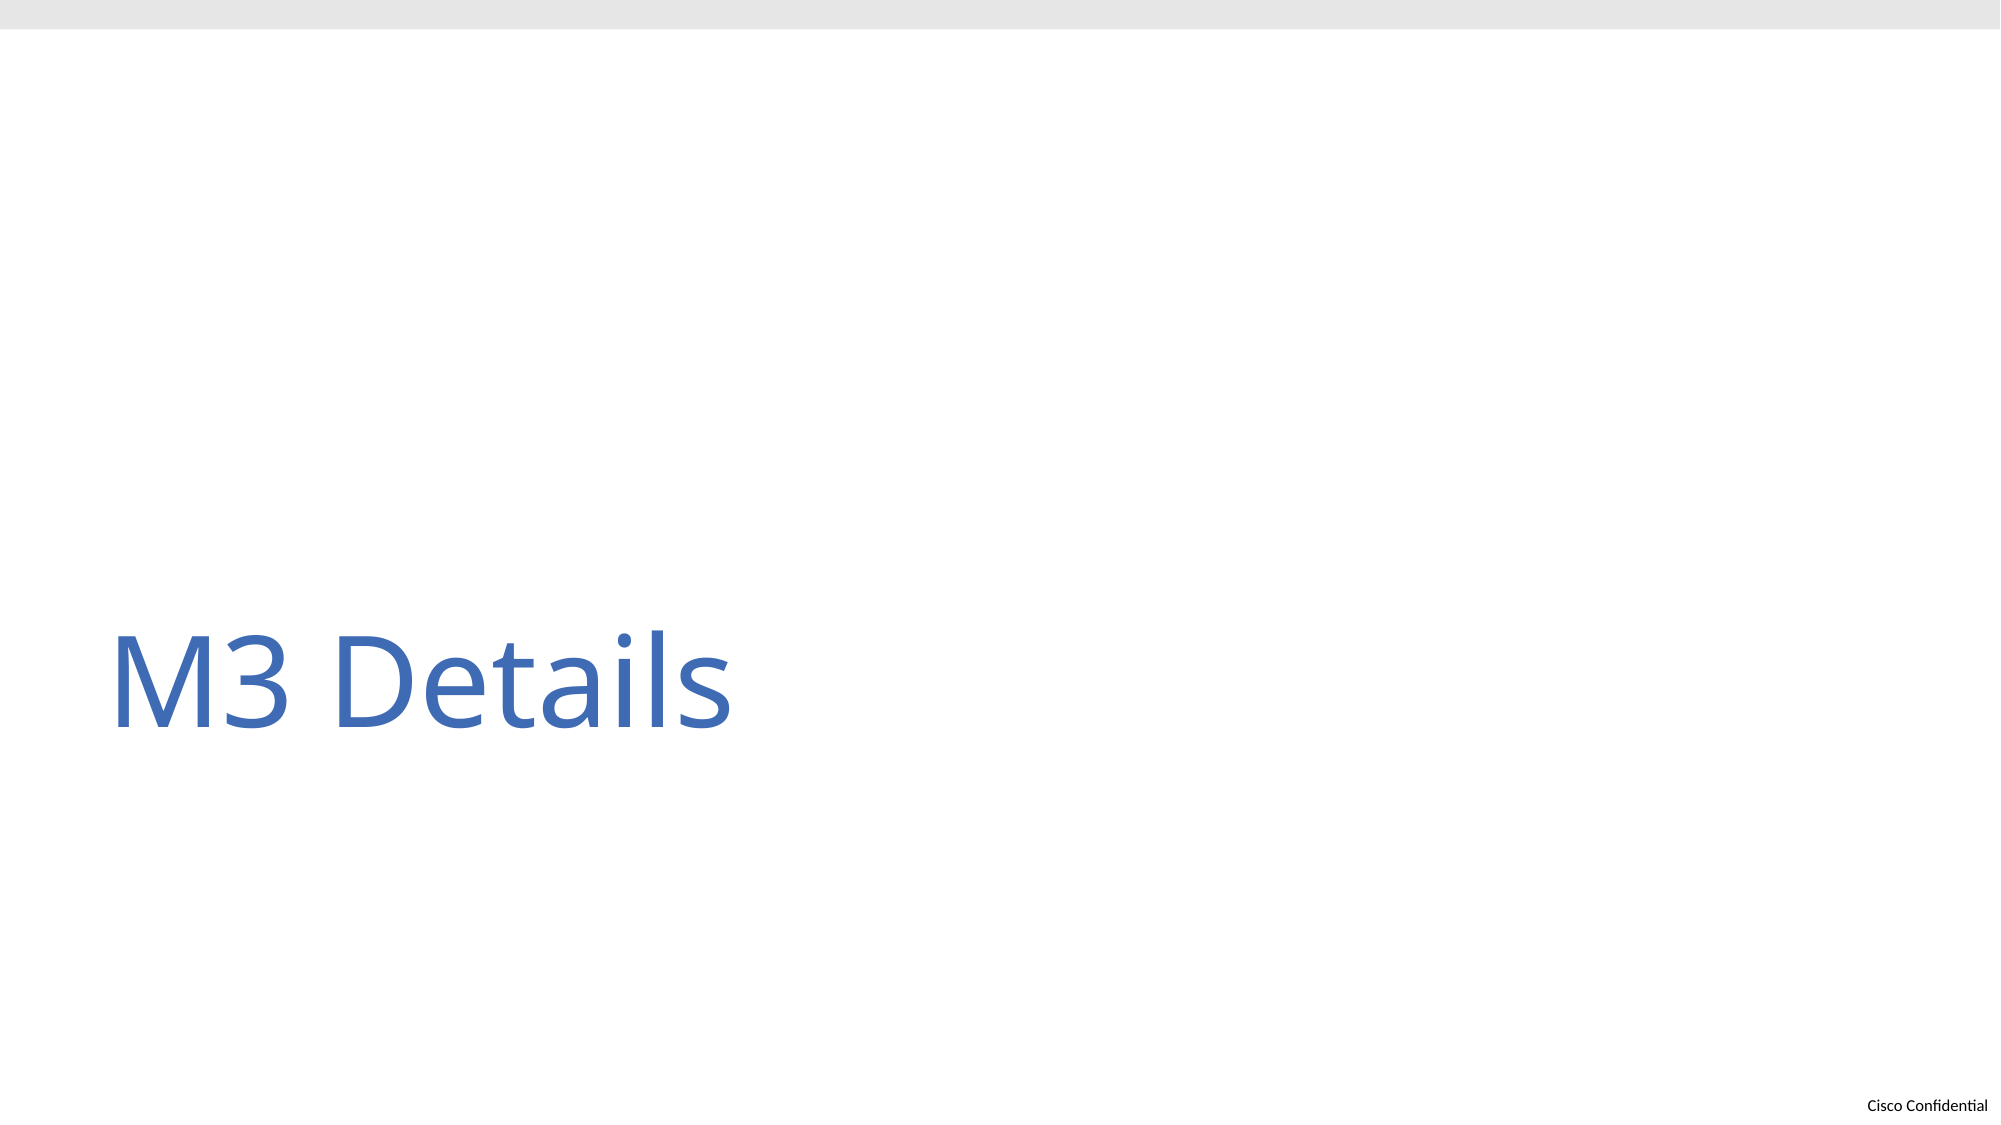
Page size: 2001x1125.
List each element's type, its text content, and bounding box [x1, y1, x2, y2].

title M3 Details [91, 200, 1753, 763]
